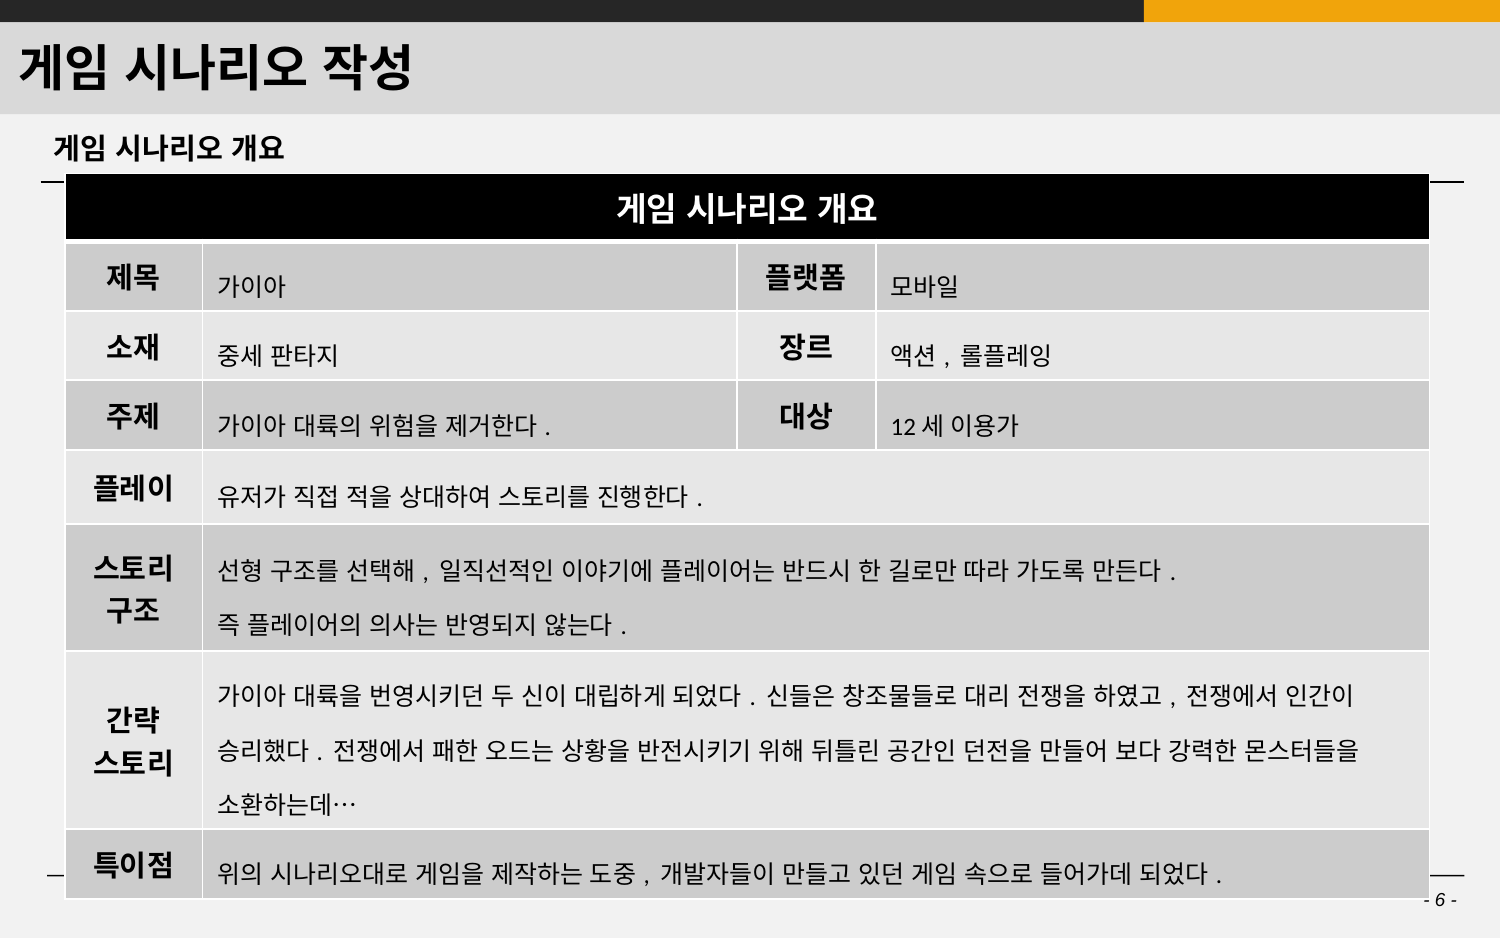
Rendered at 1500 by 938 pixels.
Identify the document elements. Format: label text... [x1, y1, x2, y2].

table_cell 가이아 [203, 244, 736, 310]
table_cell 플레이 [66, 451, 202, 523]
table_cell 소재 [66, 312, 202, 379]
table_header 게임 시나리오 개요 [66, 174, 1429, 239]
table_cell 장르 [738, 312, 875, 379]
title 게임 시나리오 작성 [5, 22, 1366, 111]
table_cell 특이점 [66, 830, 202, 898]
table_cell 주제 [66, 381, 202, 449]
table_cell 12세 이용가 [877, 381, 1429, 449]
table_cell 액션, 롤플레잉 [877, 312, 1429, 379]
table_cell 중세 판타지 [203, 312, 736, 379]
list 게임 시나리오 개요 [40, 114, 1424, 182]
table_cell 모바일 [877, 244, 1429, 310]
table_cell 위의 시나리오대로 게임을 제작하는 도중, 개발자들이 만들고 있던 게임 속으로 들어가데 되었다. [203, 830, 1429, 898]
table_cell 제목 [66, 244, 202, 310]
table_cell 유저가 직접 적을 상대하여 스토리를 진행한다. [203, 451, 1429, 523]
table_cell 플랫폼 [738, 244, 875, 310]
table_cell 스토리 구조 [66, 525, 202, 650]
table_cell 대상 [738, 381, 875, 449]
table_cell 가이아 대륙의 위험을 제거한다. [203, 381, 736, 449]
table_cell 가이아 대륙을 번영시키던 두 신이 대립하게 되었다. 신들은 창조물들로 대리 전쟁을 하였고, 전쟁에서 인간이 승리했다. 전쟁에서 패한 오드는 상황을 반전시키기 위해 뒤틀린 공간인 던전을 만들어 보다 강력한 몬스터들을 소환하는데… [203, 652, 1429, 828]
table_cell 선형 구조를 선택해, 일직선적인 이야기에 플레이어는 반드시 한 길로만 따라 가도록 만든다. 즉 플레이어의 의사는 반영되지 않는다. [203, 525, 1429, 650]
table_cell 간략 스토리 [66, 652, 202, 828]
